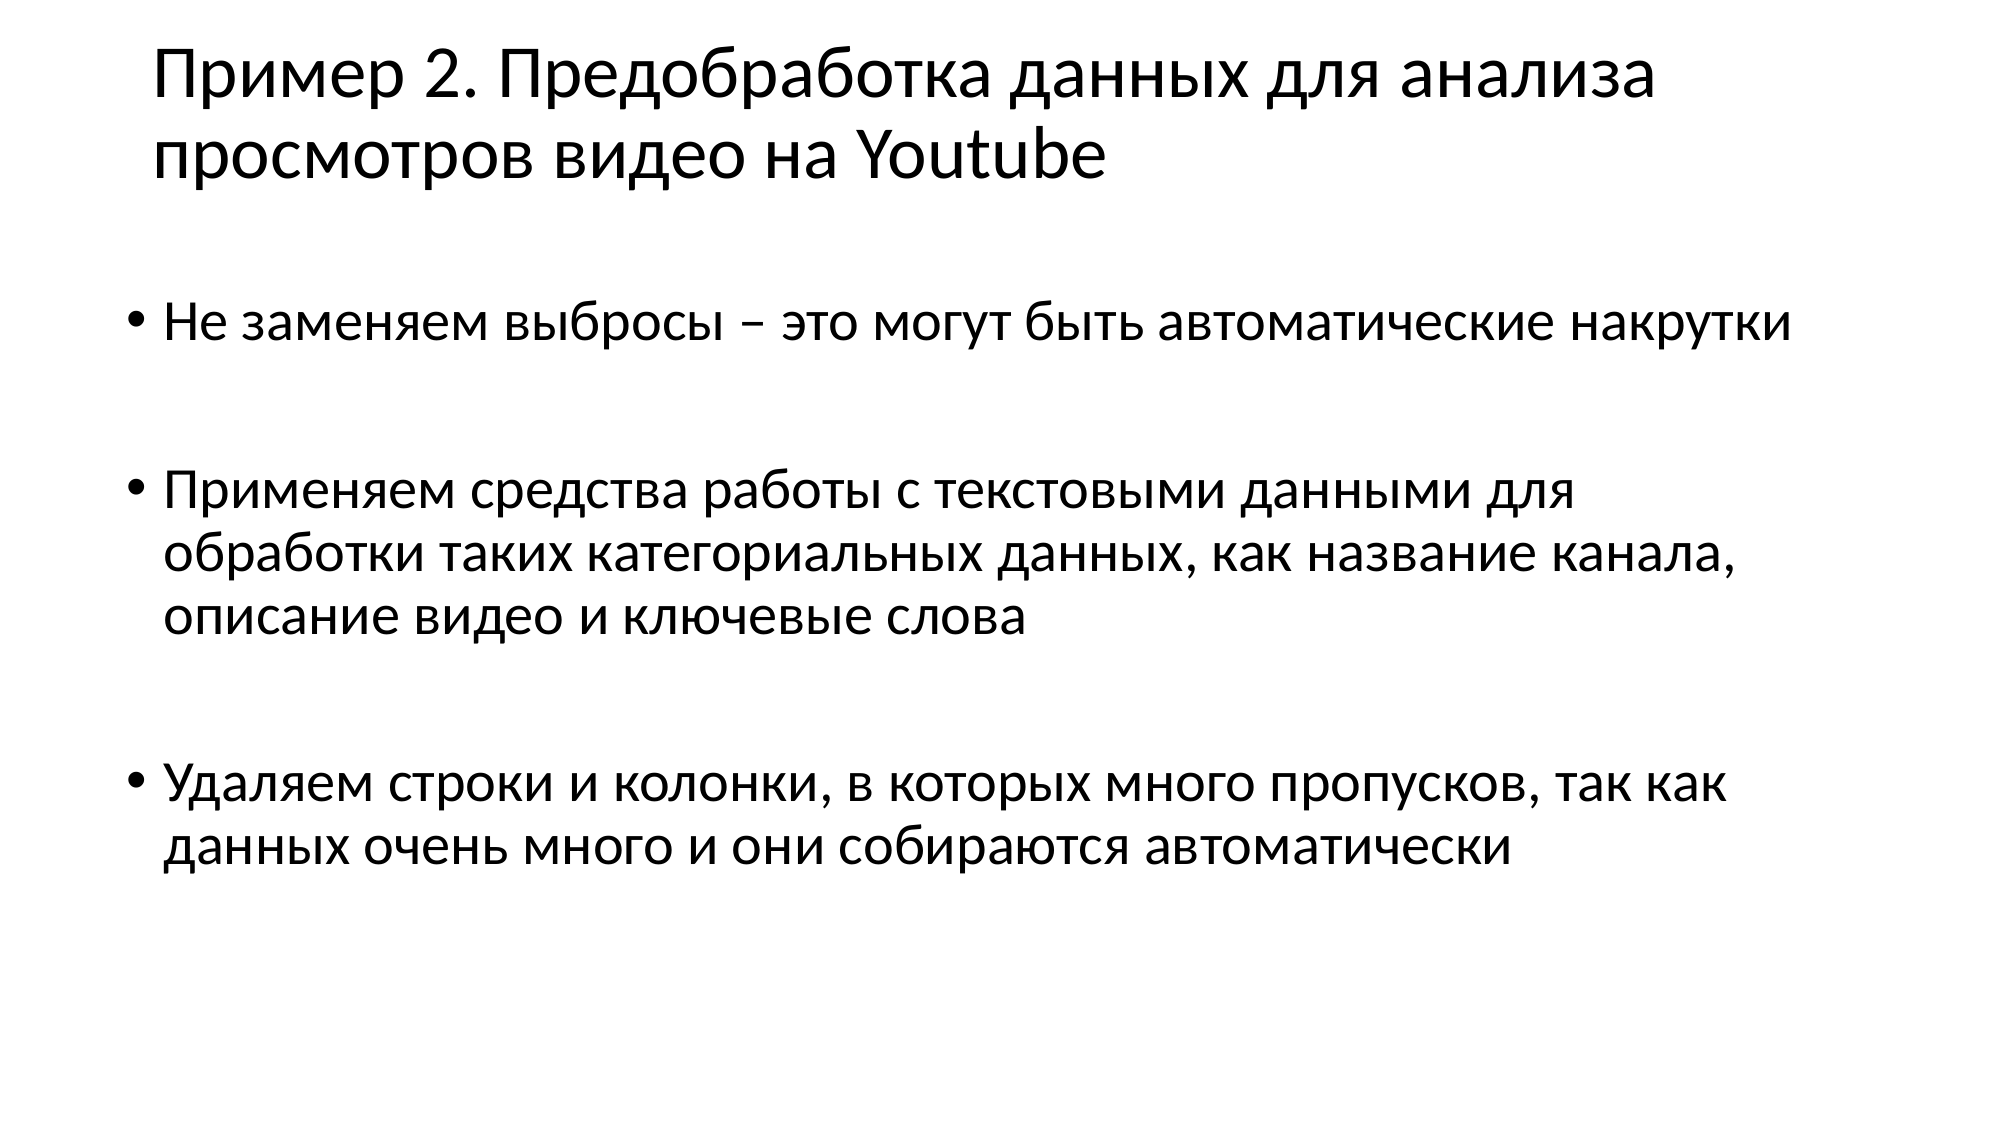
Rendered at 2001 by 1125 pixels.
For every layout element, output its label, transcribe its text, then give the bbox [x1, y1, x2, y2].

title Пример 2. Предобработка данных для анализа просмотров видео на Youtube [137, 0, 1863, 229]
list Не заменяем выбросы – это могут быть автоматические накрутки Применяем средства работы с текстовыми данными для обработки таких категориальных данных, как название канала, описание видео и ключевые слова Удаляем строки и колонки, в которых много пропусков, так как данных очень много и они собираются автоматически [110, 282, 1836, 1097]
